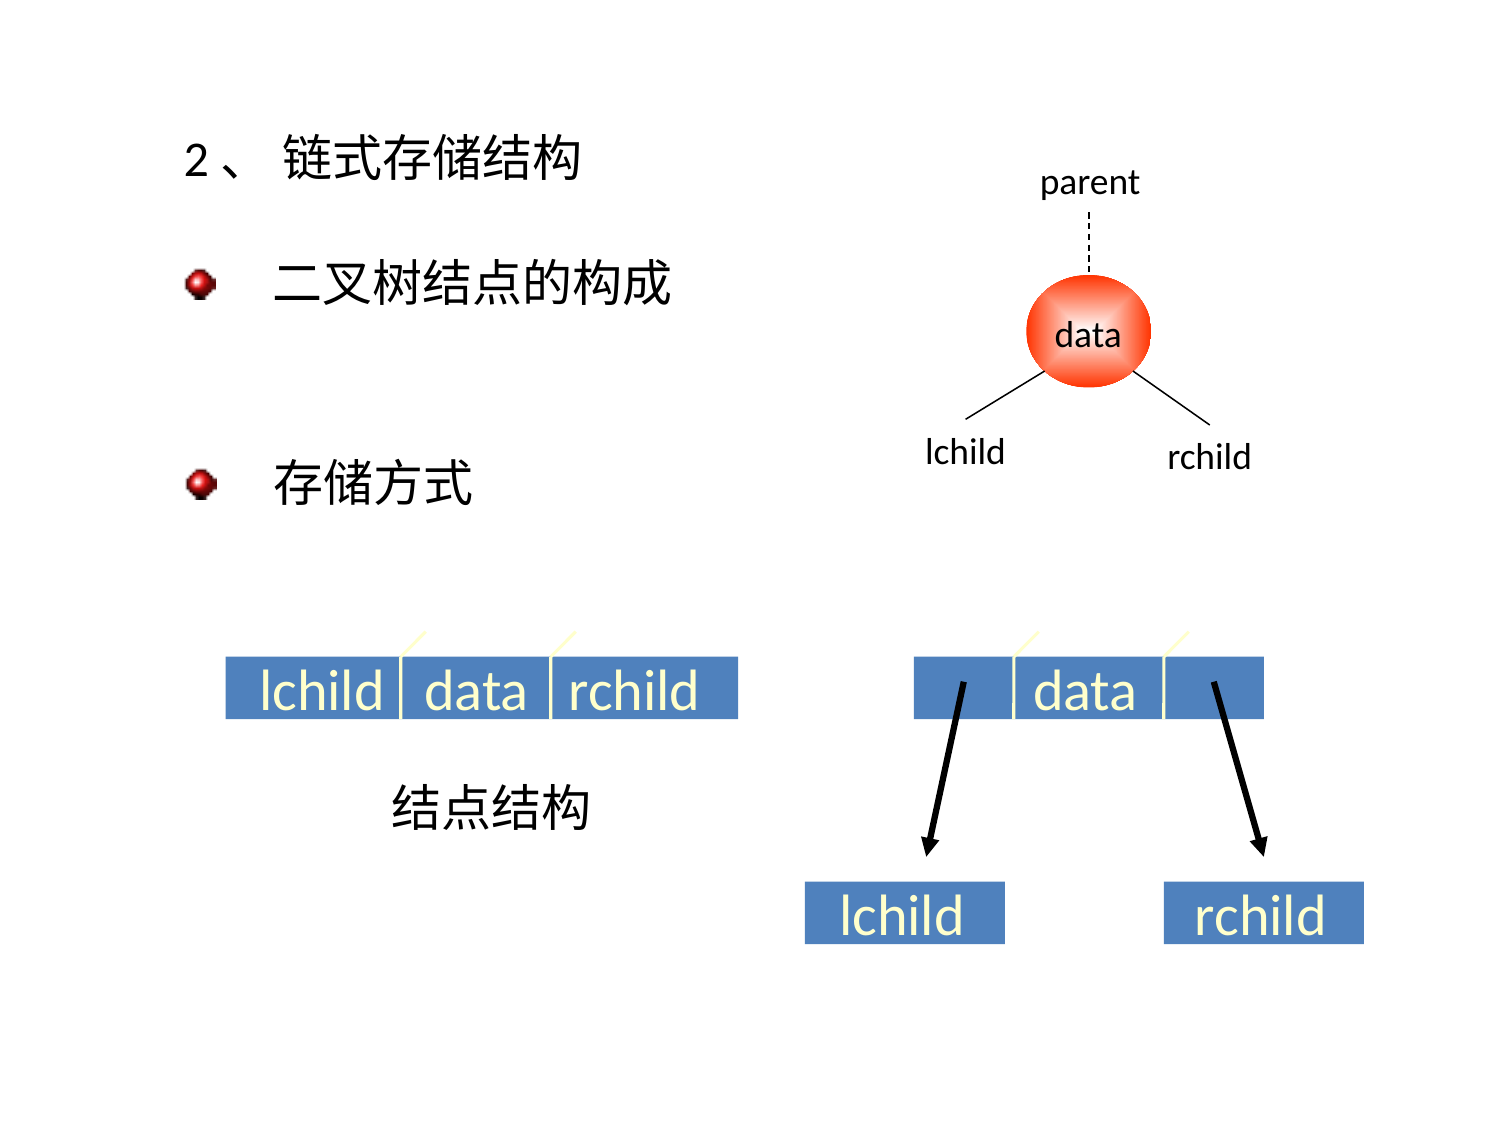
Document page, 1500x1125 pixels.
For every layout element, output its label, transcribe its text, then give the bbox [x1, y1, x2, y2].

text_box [890, 149, 1289, 501]
picture [180, 264, 216, 300]
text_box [221, 631, 739, 845]
text_box 二叉树结点的构成 [165, 244, 699, 319]
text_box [804, 631, 1365, 955]
picture [181, 464, 217, 500]
text_box 2、 链式存储结构 [168, 125, 669, 195]
text_box 存储方式 [167, 444, 512, 519]
